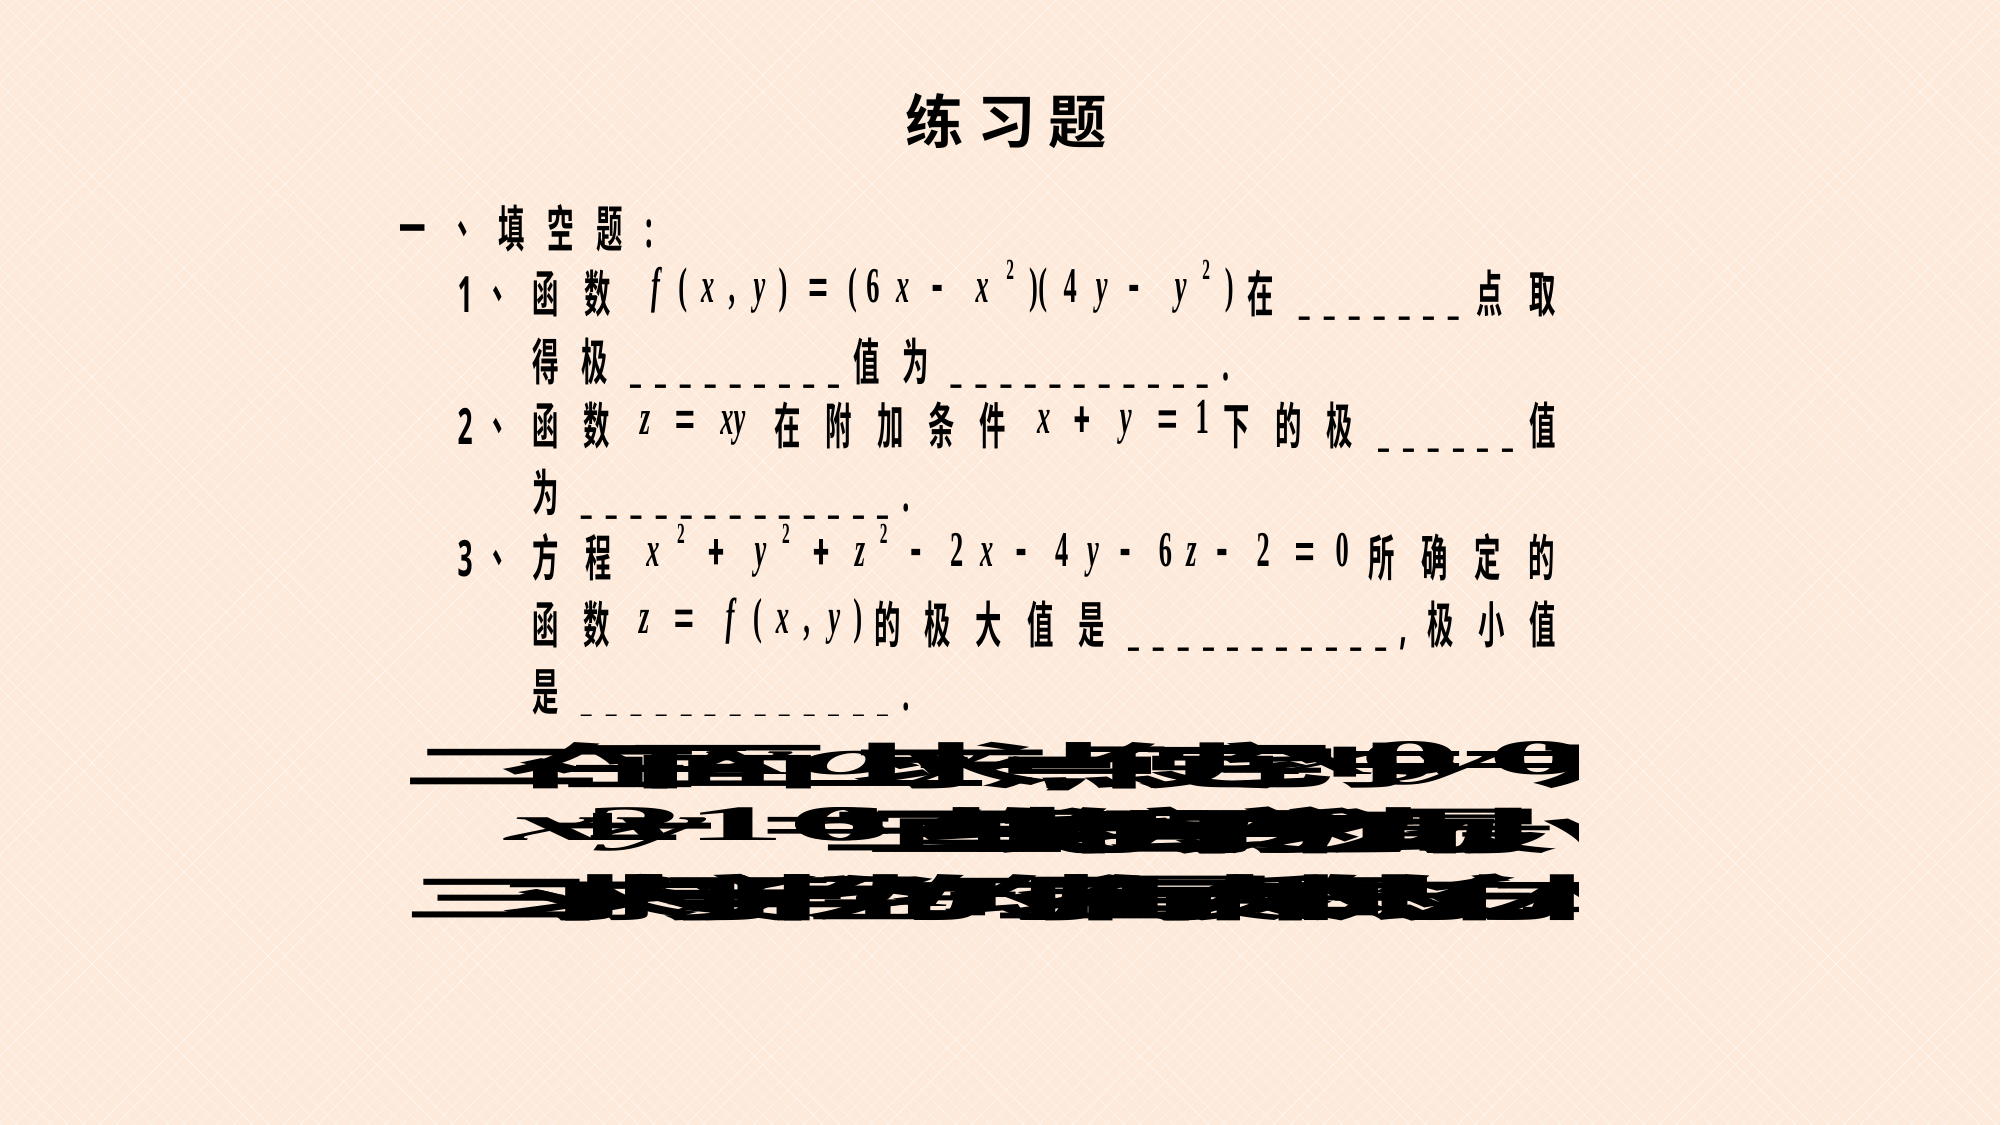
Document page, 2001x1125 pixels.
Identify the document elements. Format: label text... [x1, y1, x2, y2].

text_box 练 习 题 [725, 77, 1288, 163]
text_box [399, 187, 1579, 976]
